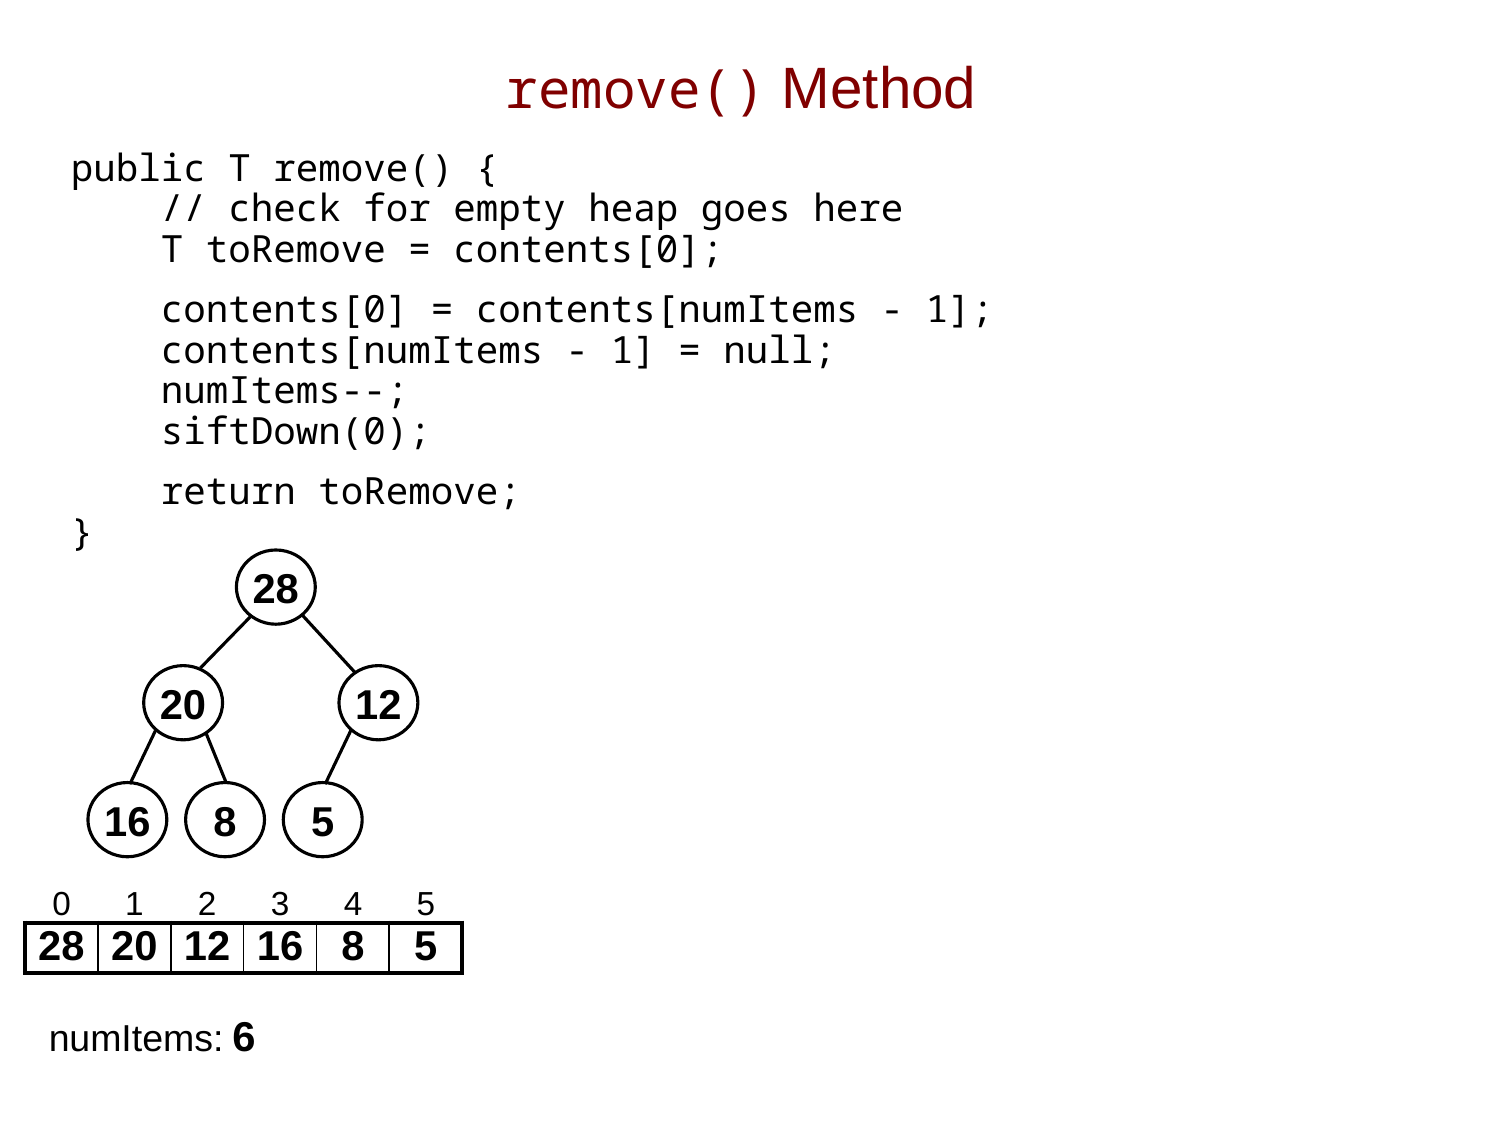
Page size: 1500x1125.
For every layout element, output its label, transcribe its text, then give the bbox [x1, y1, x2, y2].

table_cell 16 [244, 925, 316, 971]
table_cell 5 [390, 925, 460, 971]
text_box 8 [185, 782, 265, 857]
text_box 20 [143, 665, 223, 740]
table_cell 12 [172, 925, 243, 971]
table_cell 28 [27, 925, 97, 971]
list public T remove() { // check for empty heap goes here T toRemove = contents[0]; contents[0] = contents[numItems - 1]; contents[numItems - 1] = null; numItems--; siftDown(0); return toRemove; } [55, 141, 1500, 1063]
table_header 1 [98, 875, 171, 921]
table_header 3 [244, 875, 316, 921]
table_cell 8 [317, 925, 388, 971]
table_header 0 [25, 875, 98, 921]
title remove() Method [96, 15, 1386, 141]
table_header 5 [389, 875, 462, 921]
text_box 5 [283, 782, 363, 857]
table_header 4 [316, 875, 389, 921]
text_box 28 [236, 549, 316, 625]
table_cell 20 [99, 925, 170, 971]
table_header 2 [171, 875, 244, 921]
text_box 16 [87, 782, 167, 857]
text_box 12 [338, 665, 418, 740]
text_box numItems: 6 [34, 1002, 271, 1117]
